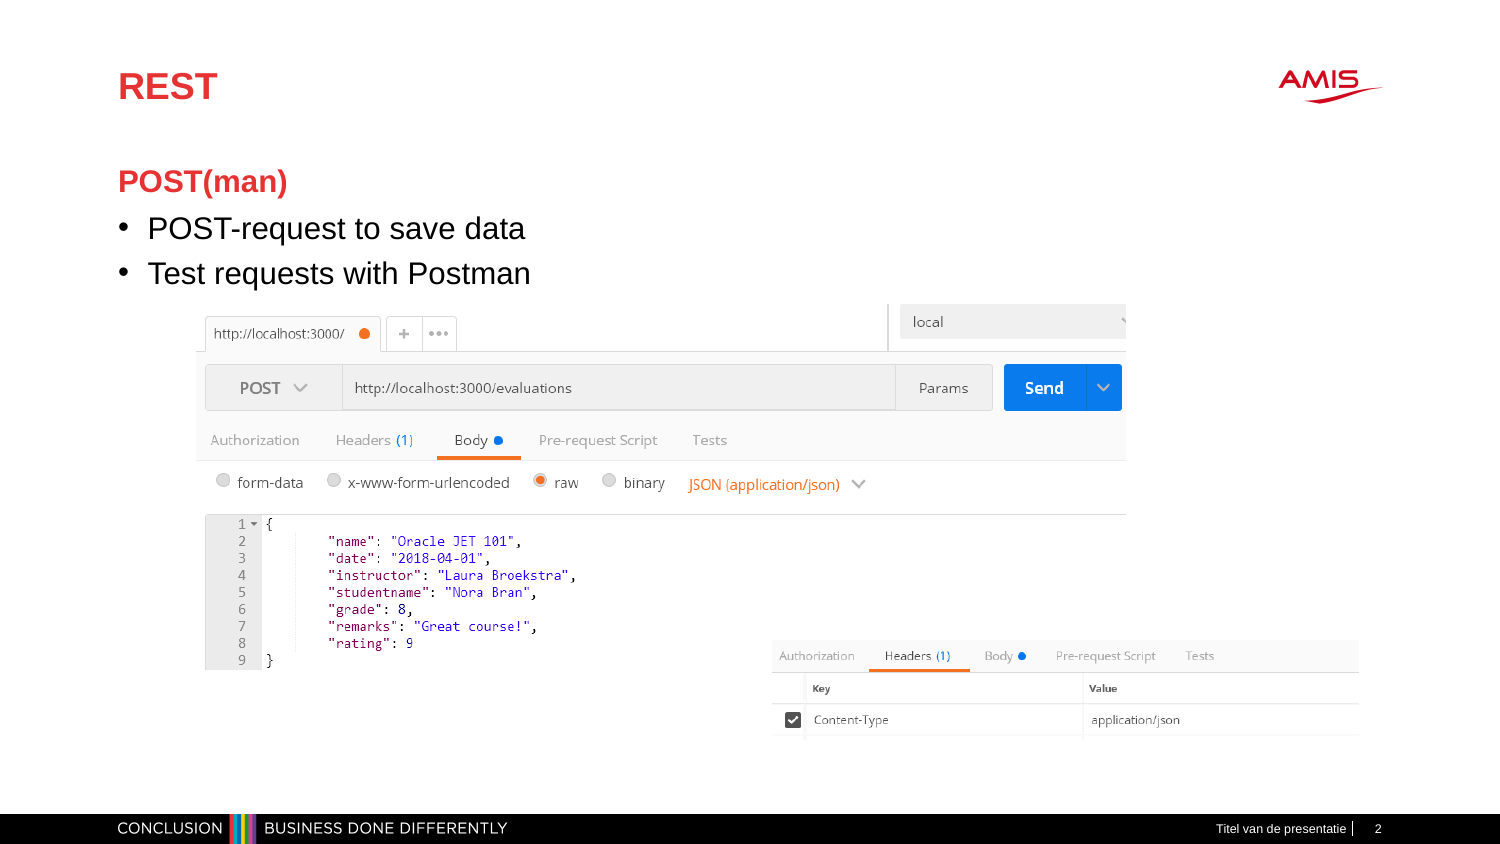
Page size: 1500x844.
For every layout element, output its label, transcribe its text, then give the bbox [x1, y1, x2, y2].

footer Titel van de presentatie [814, 820, 1347, 839]
title REST [118, 47, 1205, 130]
picture [1205, 58, 1388, 106]
slide_number 2 [1358, 820, 1382, 839]
picture [239, 814, 1500, 844]
list POST-request to save data Test requests with Postman [118, 201, 1205, 774]
list POST(man) [118, 153, 1205, 201]
picture [0, 814, 236, 844]
picture [196, 304, 1359, 740]
